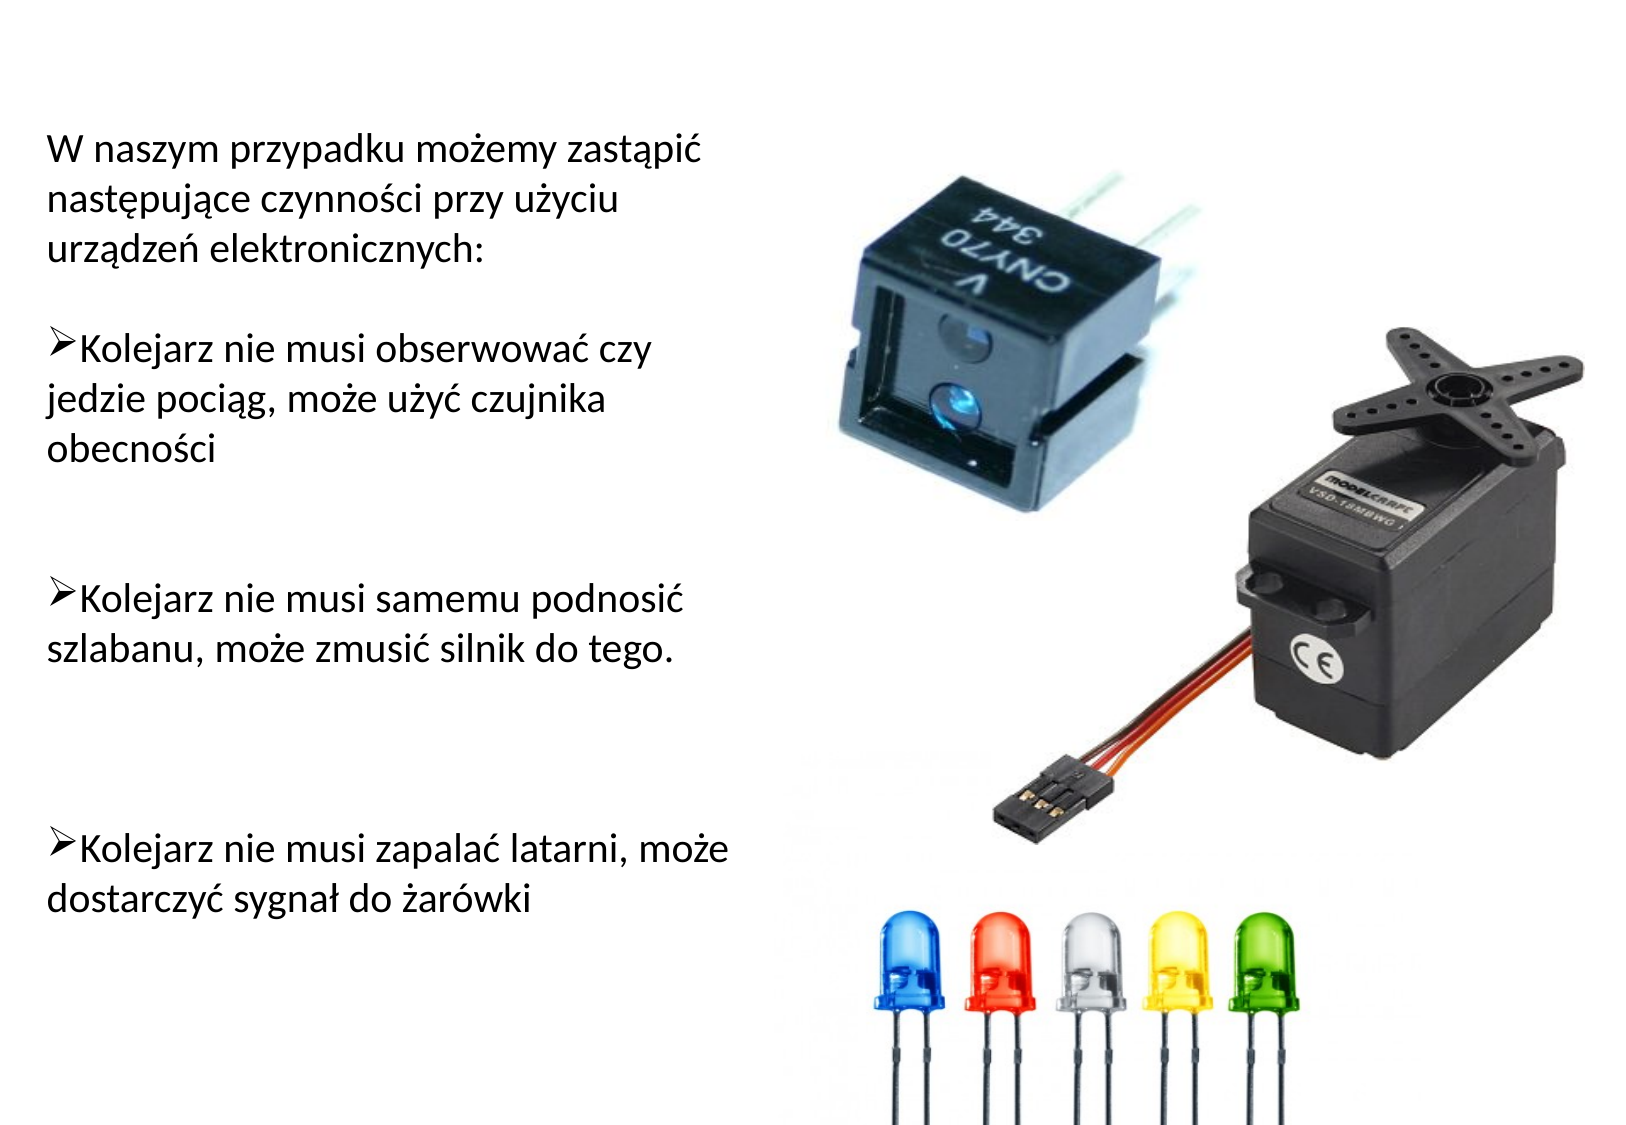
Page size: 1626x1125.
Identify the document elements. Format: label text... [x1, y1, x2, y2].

text_box W naszym przypadku możemy zastąpić następujące czynności przy użyciu urządzeń elektronicznych: Kolejarz nie musi obserwować czy jedzie pociąg, może użyć czujnika obecności Kolejarz nie musi samemu podnosić szlabanu, może zmusić silnik do tego. Kolejarz nie musi zapalać latarni, może dostarczyć sygnał do żarówki [31, 113, 774, 979]
picture [773, 148, 1585, 1125]
